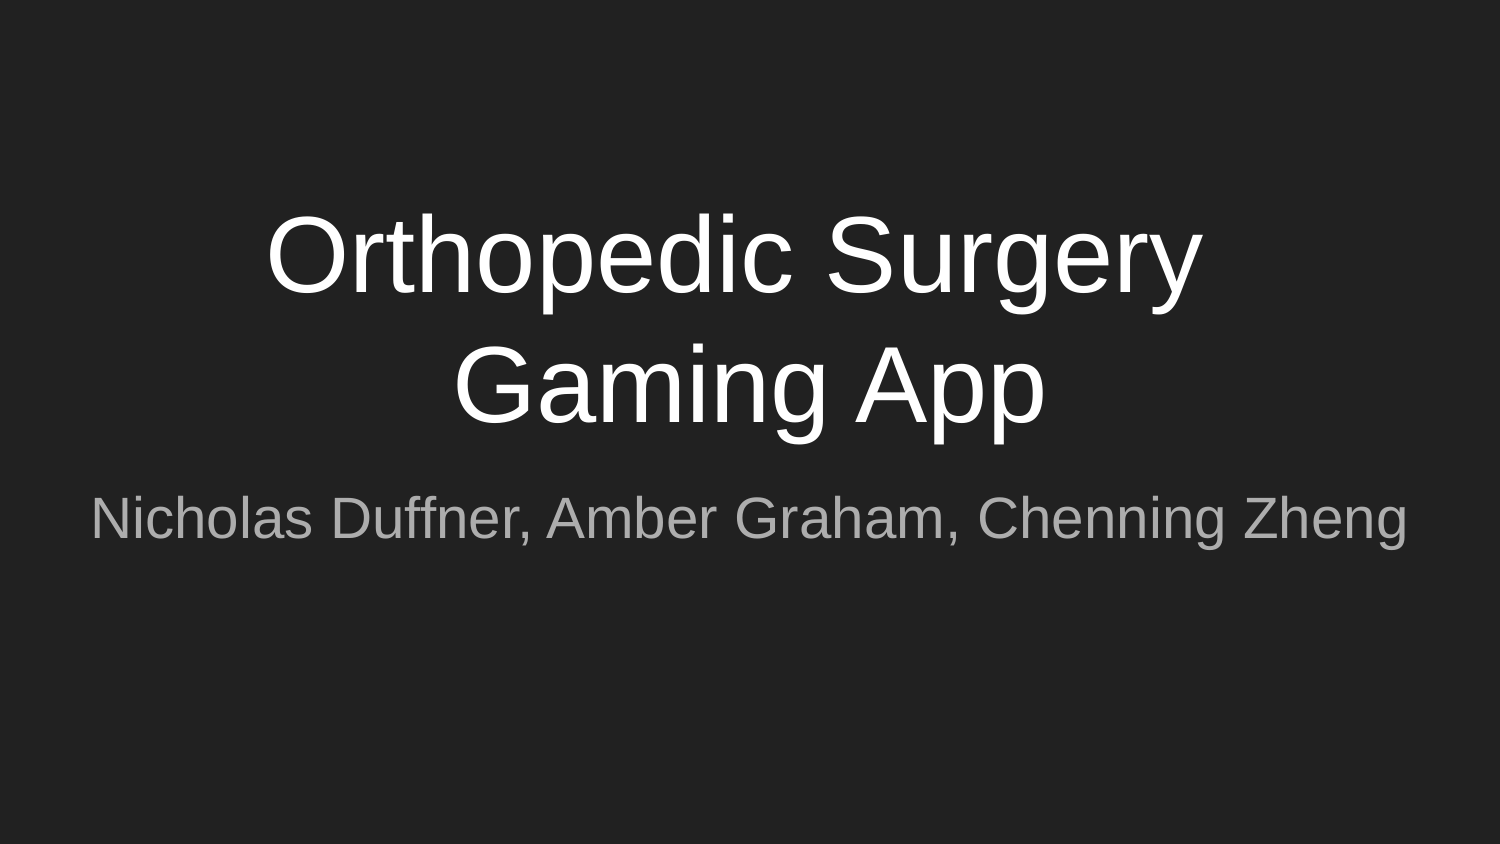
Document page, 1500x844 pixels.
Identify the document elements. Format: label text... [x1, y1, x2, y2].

title Orthopedic Surgery Gaming App [51, 122, 1449, 459]
subtitle Nicholas Duffner, Amber Graham, Chenning Zheng [51, 464, 1449, 595]
